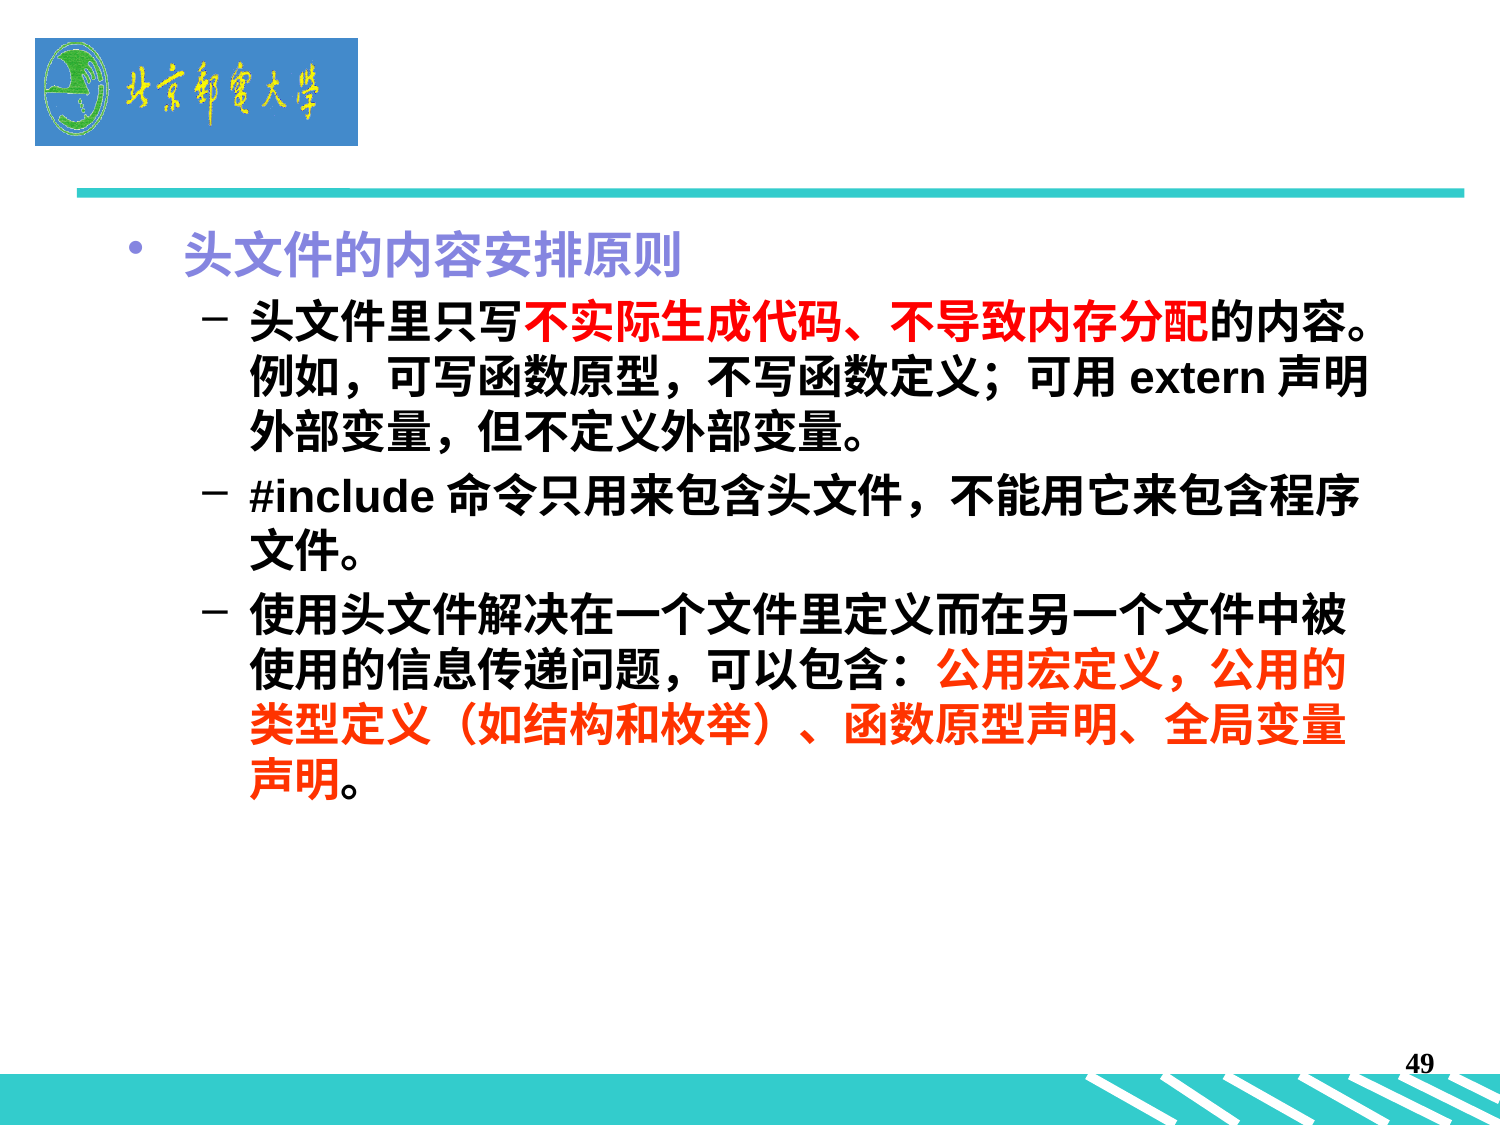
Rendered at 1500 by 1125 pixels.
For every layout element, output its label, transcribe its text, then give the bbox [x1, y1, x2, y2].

text_box [1137, 1037, 1450, 1113]
picture [34, 37, 358, 146]
list 头文件的内容安排原则 头文件里只写不实际生成代码、不导致内存分配的内容。例如，可写函数原型，不写函数定义；可用extern声明外部变量，但不定义外部变量。 #include命令只用来包含头文件，不能用它来包含程序文件。 使用头文件解决在一个文件里定义而在另一个文件中被使用的信息传递问题，可以包含：公用宏定义，公用的类型定义（如结构和枚举）、函数原型声明、全局变量声明。 [112, 216, 1388, 974]
